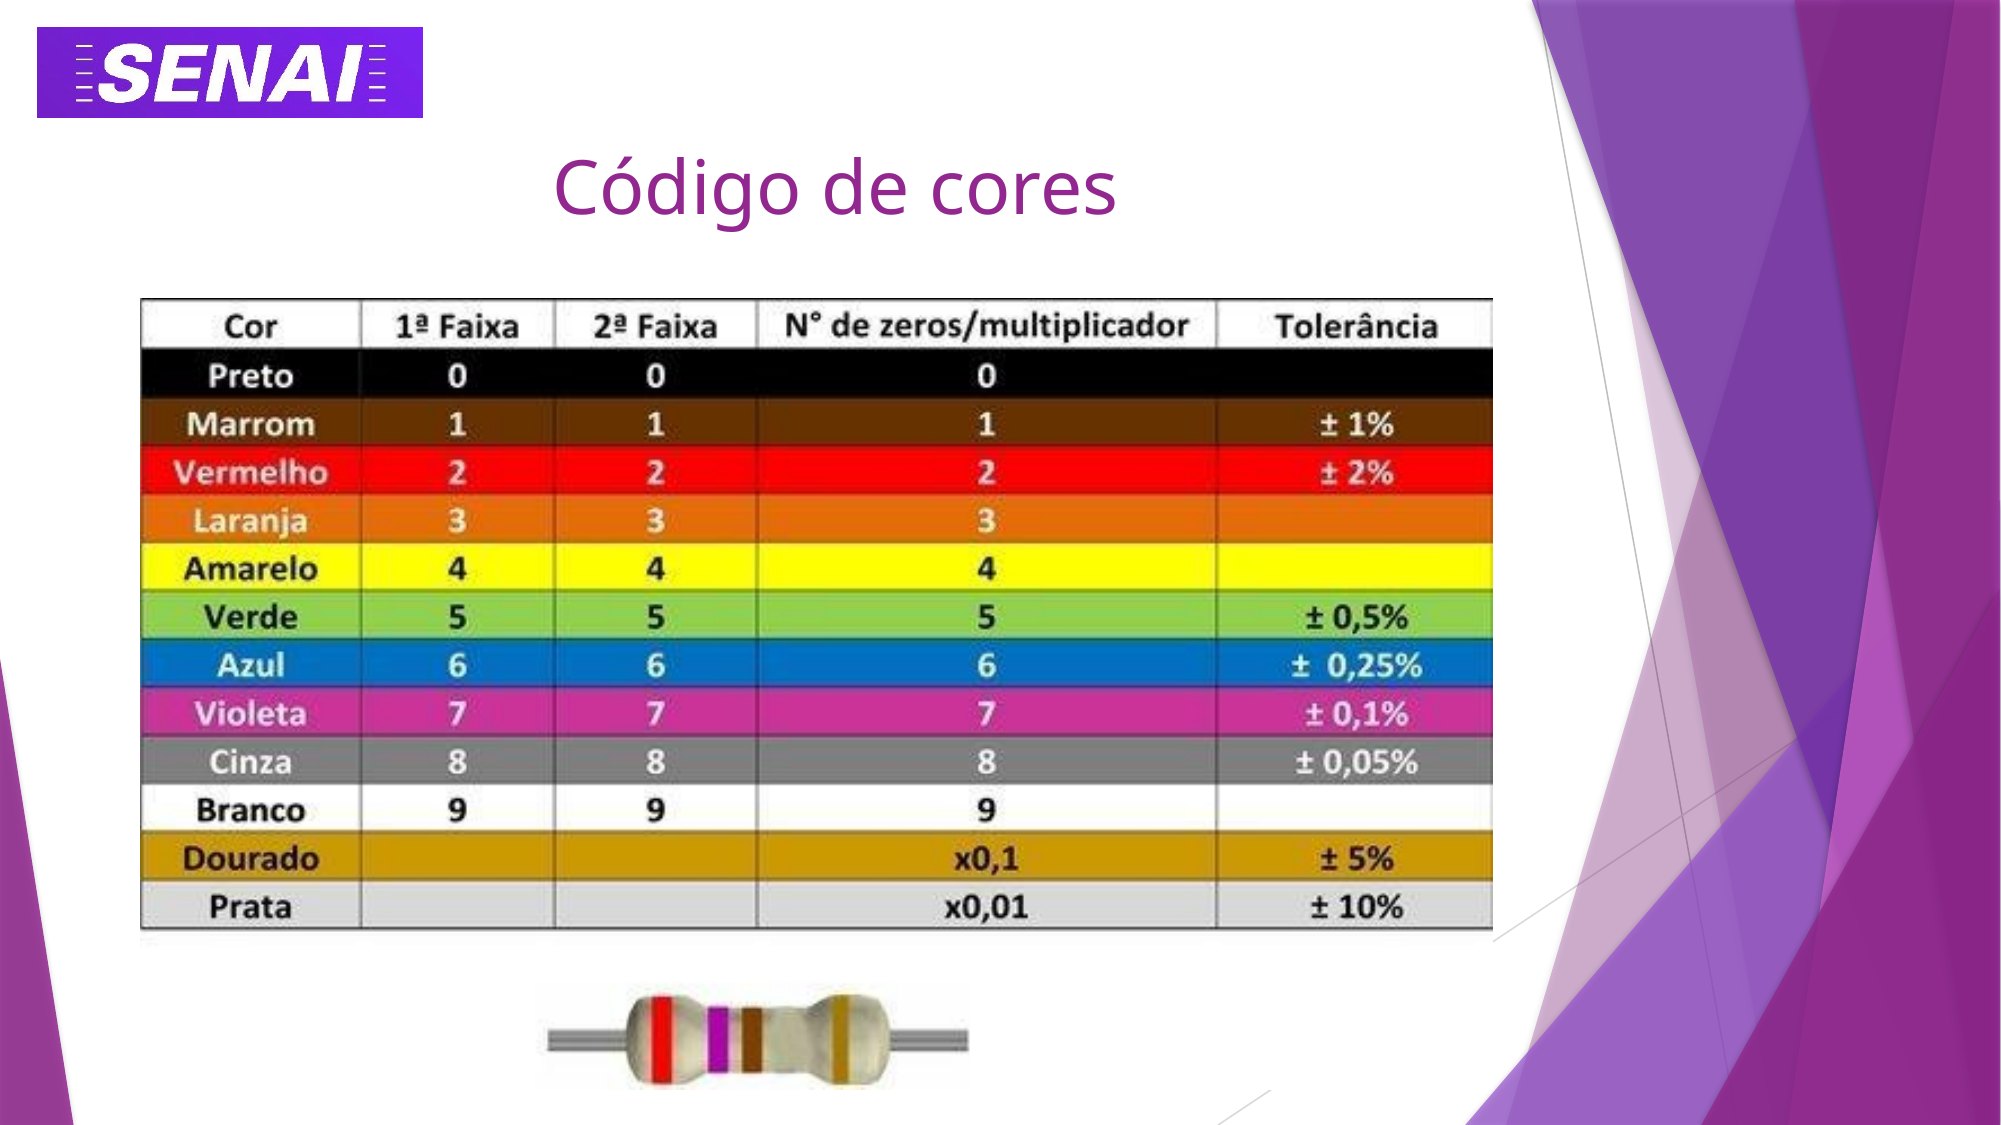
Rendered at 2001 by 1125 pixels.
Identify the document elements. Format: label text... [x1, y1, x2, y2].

title Código de cores [140, 132, 1551, 349]
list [139, 297, 1493, 1090]
picture [37, 27, 423, 118]
